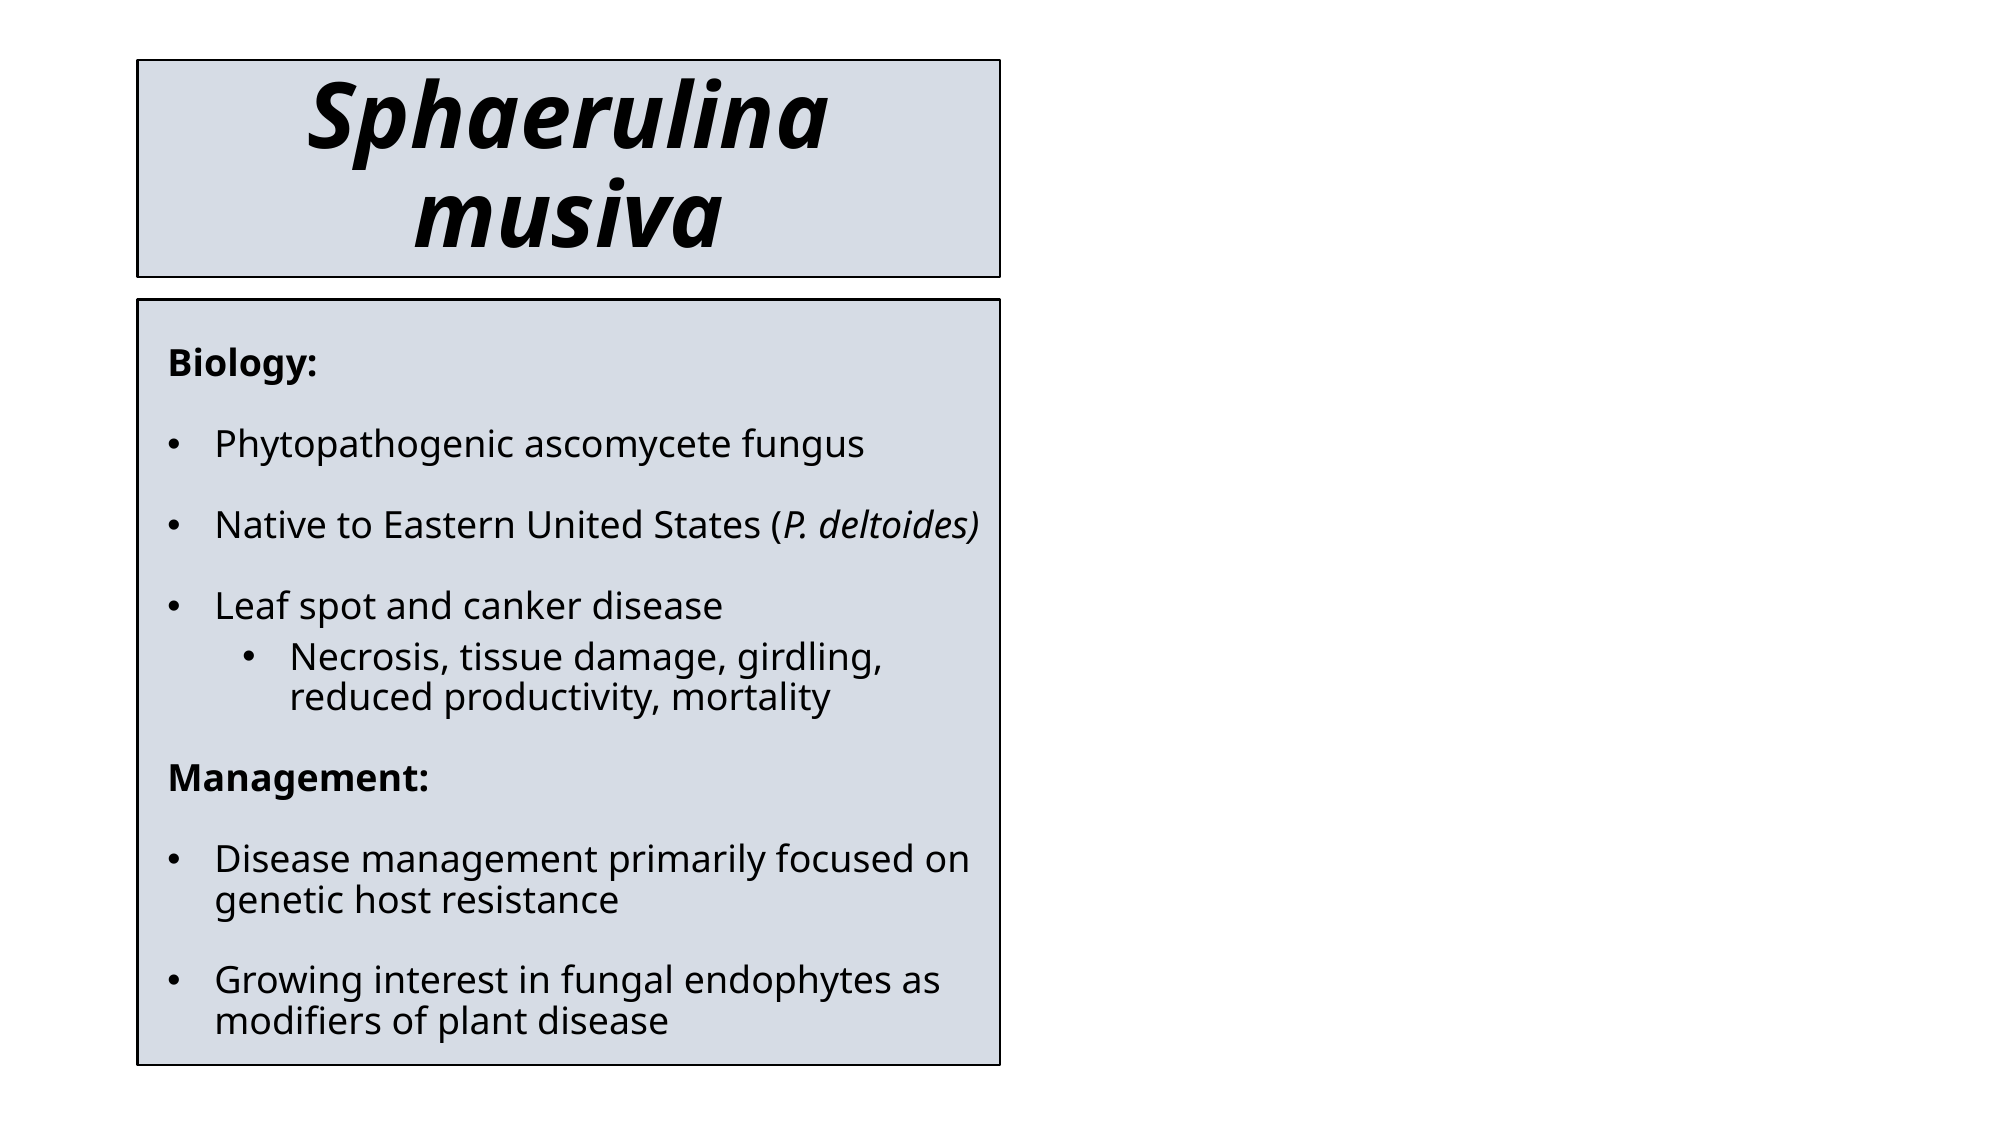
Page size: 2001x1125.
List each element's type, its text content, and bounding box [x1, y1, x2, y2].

title Sphaerulina musiva [137, 59, 1000, 278]
list Biology: Phytopathogenic ascomycete fungus Native to Eastern United States (P. deltoides) Leaf spot and canker disease Necrosis, tissue damage, girdling, reduced productivity, mortality Management: Disease management primarily focused on genetic host resistance Growing interest in fungal endophytes as modifiers of plant disease [137, 299, 1000, 1066]
